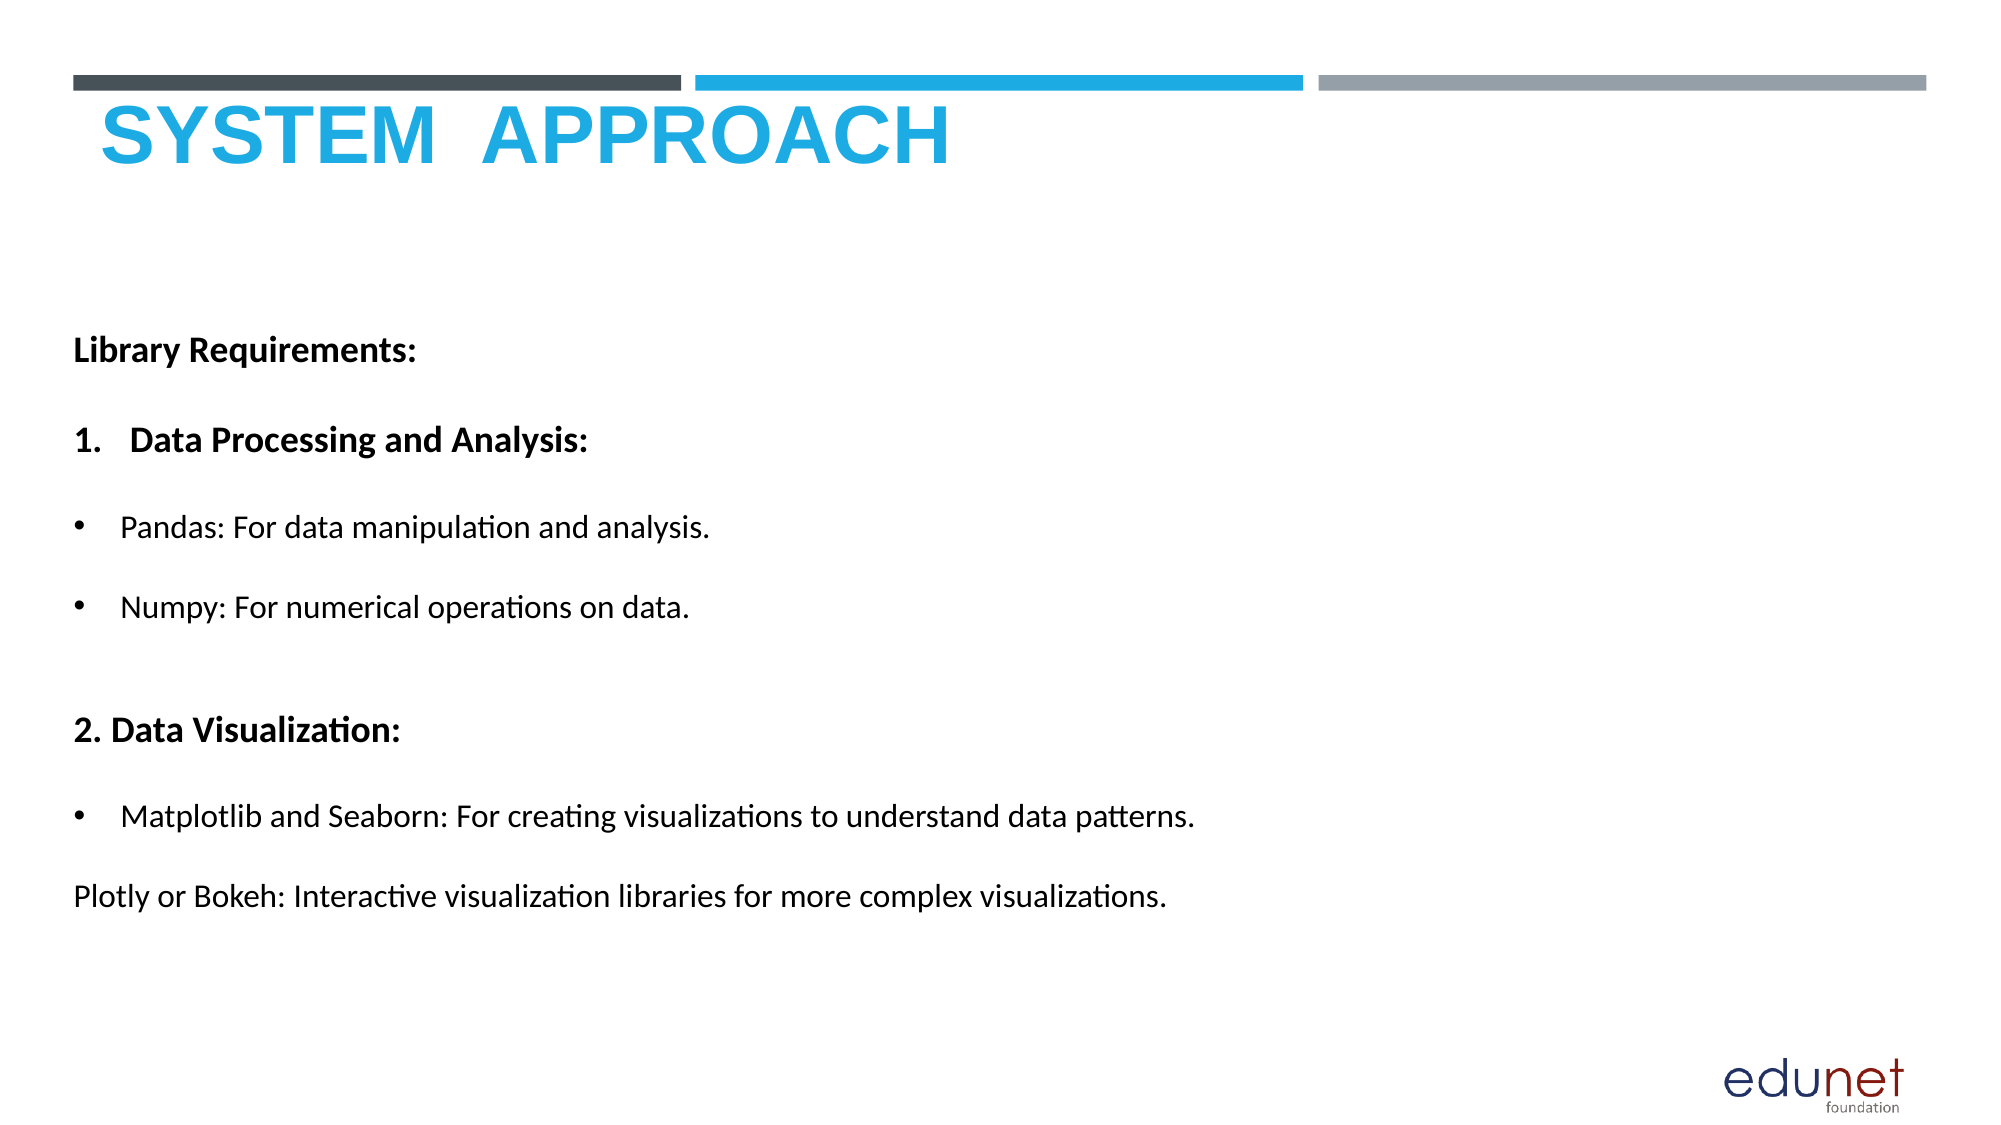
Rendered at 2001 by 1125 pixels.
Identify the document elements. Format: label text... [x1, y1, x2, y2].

picture [1724, 1057, 1904, 1113]
title SYSTEM APPROACH [100, 81, 1900, 182]
list Library Requirements: Data Processing and Analysis: Pandas: For data manipulation and analysis. Numpy: For numerical operations on data. 2. Data Visualization: Matplotlib and Seaborn: For creating visualizations to understand data patterns. Plotly or Bokeh: Interactive visualization libraries for more complex visualizations. [73, 324, 1927, 988]
